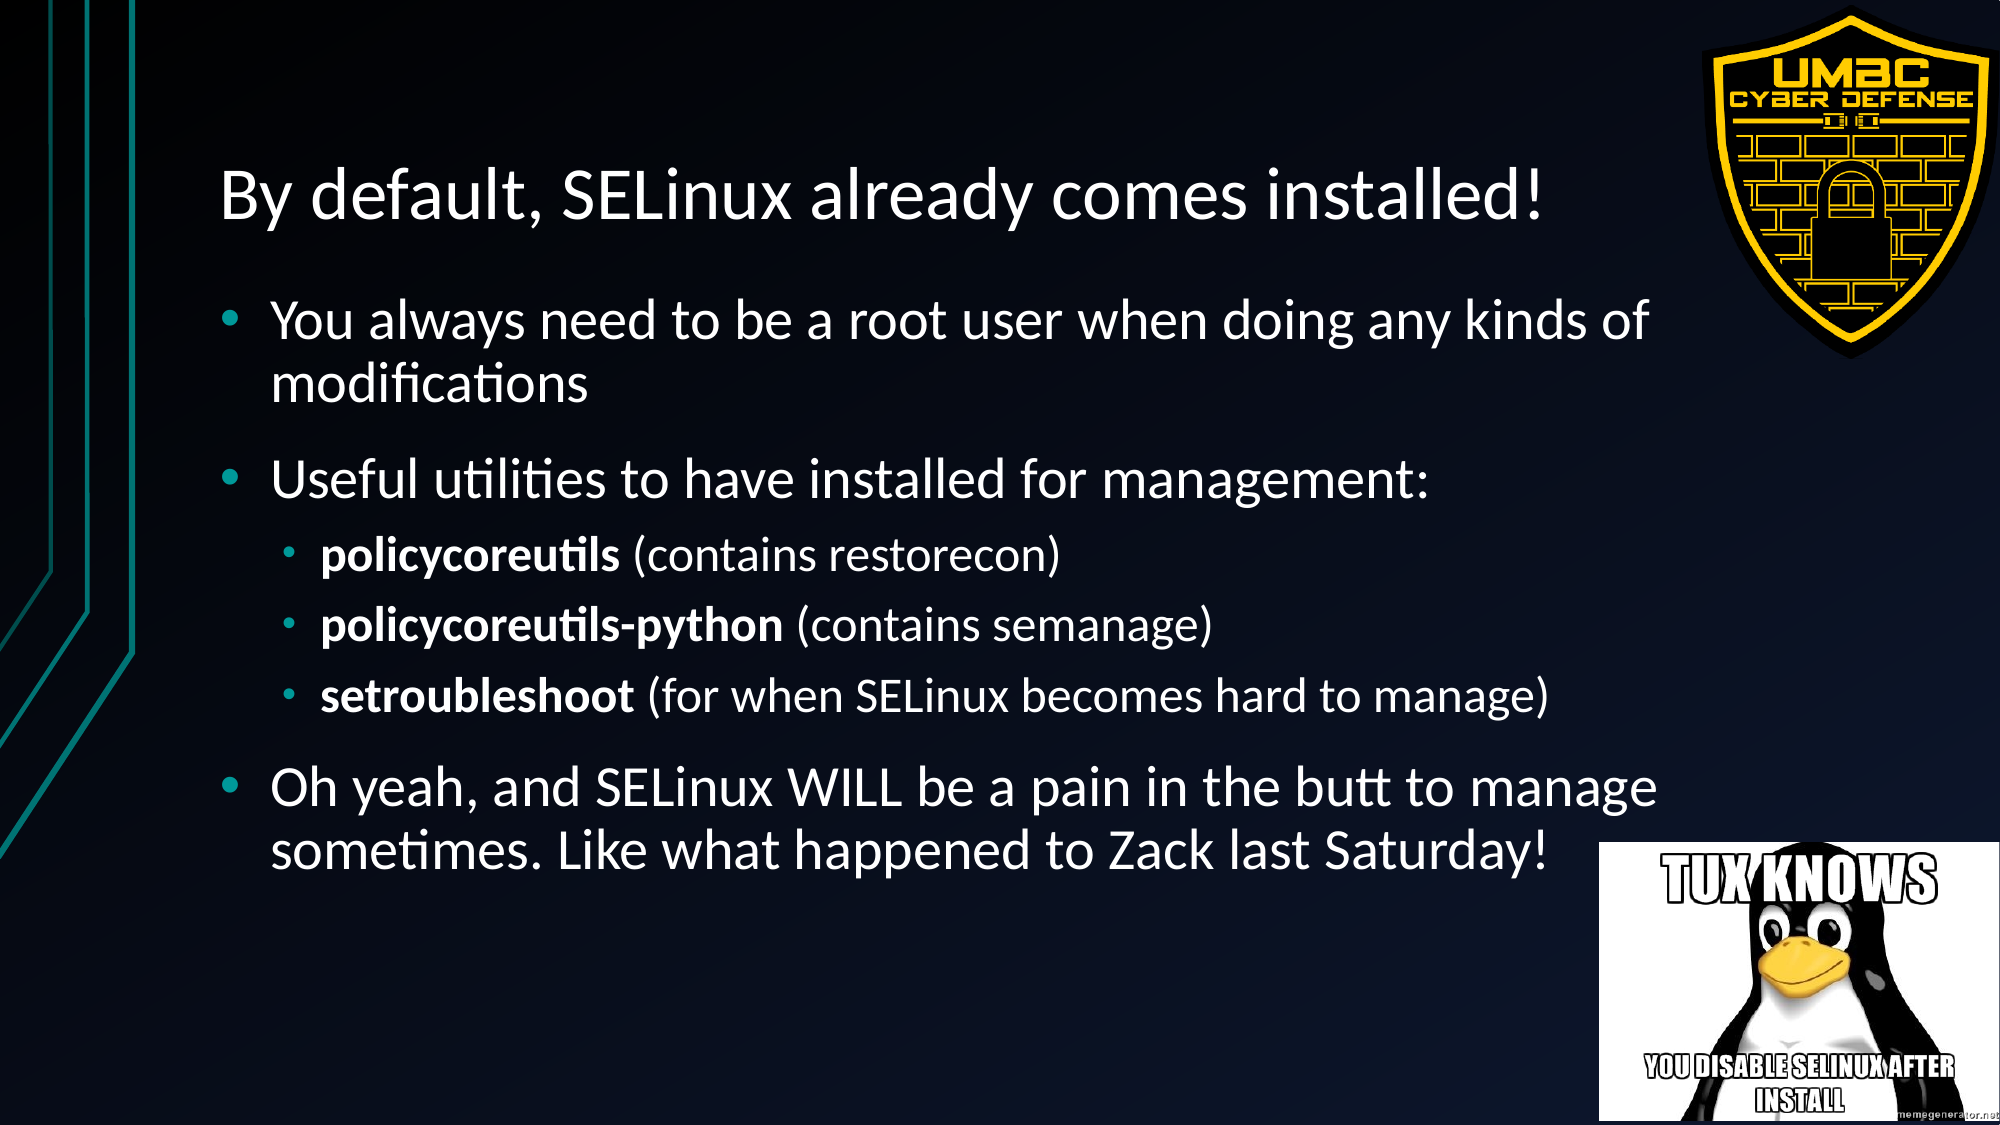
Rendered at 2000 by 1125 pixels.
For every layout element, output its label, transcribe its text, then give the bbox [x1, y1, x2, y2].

picture [1702, 5, 2000, 359]
list You always need to be a root user when doing any kinds of modifications Useful utilities to have installed for management: policycoreutils (contains restorecon) policycoreutils-python (contains semanage) setroubleshoot (for when SELinux becomes hard to manage) Oh yeah, and SELinux WILL be a pain in the butt to manage sometimes. Like what happened to Zack last Saturday! [199, 279, 1900, 1012]
title By default, SELinux already comes installed! [199, 45, 1699, 246]
picture [1599, 842, 2000, 1121]
